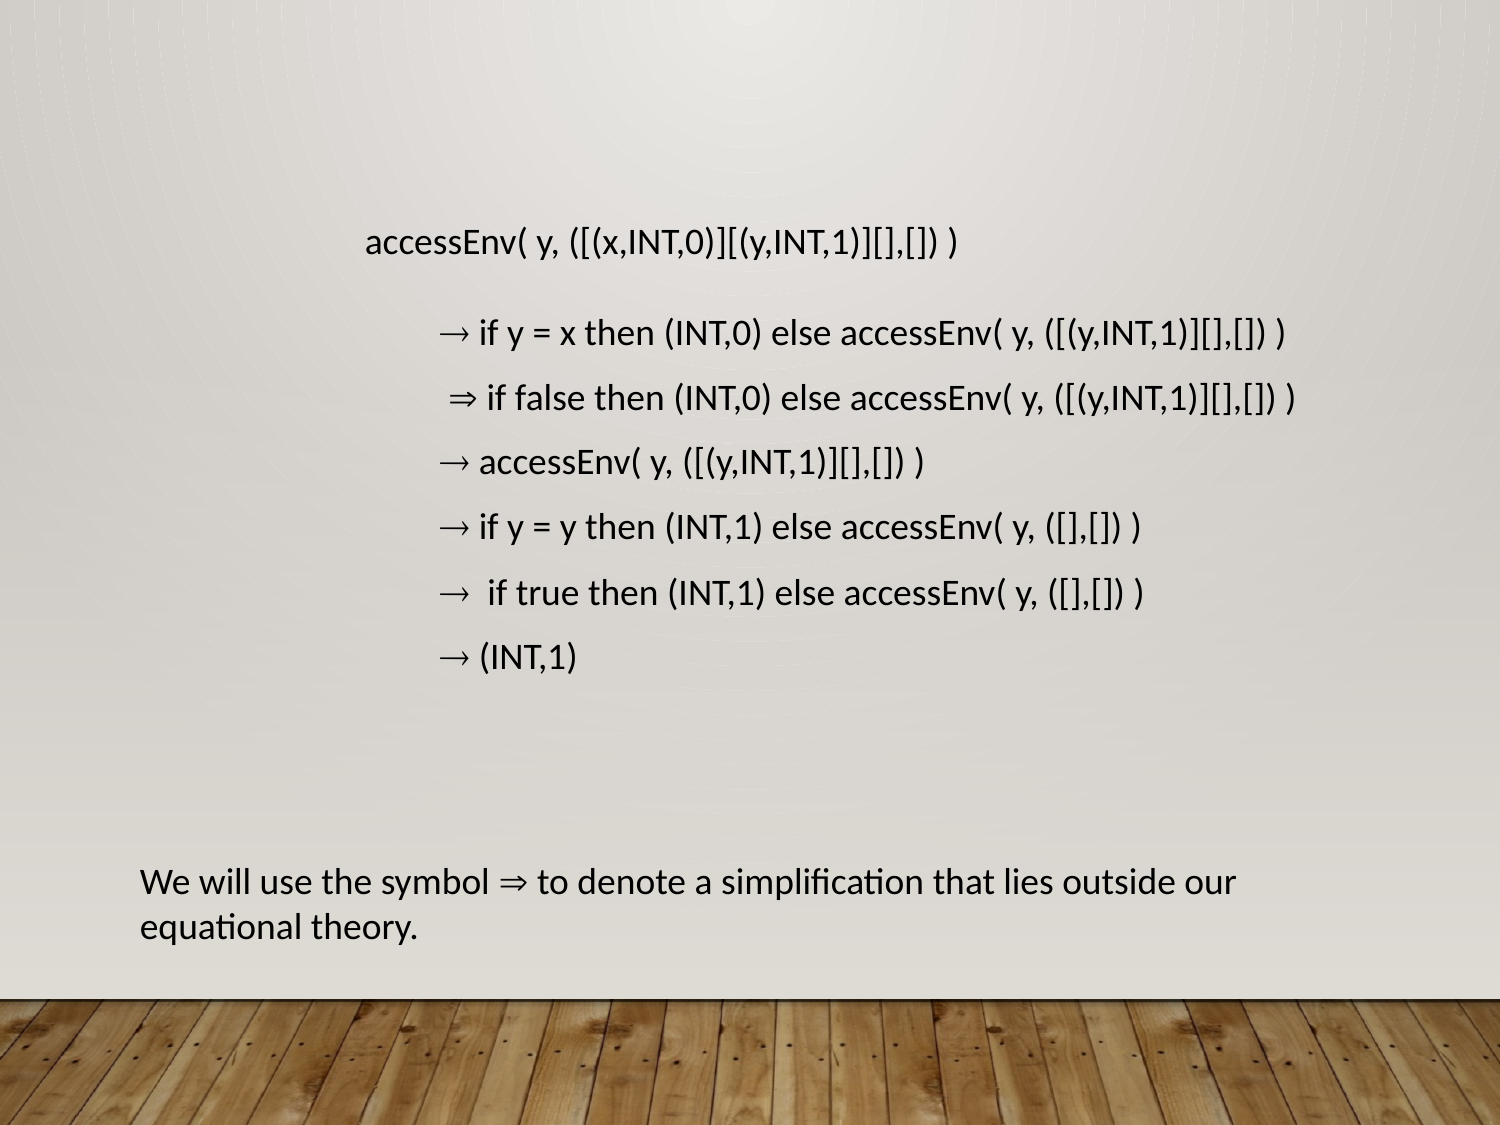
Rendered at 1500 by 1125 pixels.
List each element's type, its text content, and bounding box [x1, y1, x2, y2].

text_box  if y = x then (INT,0) else accessEnv( y, ([(y,INT,1)][],[]) ) [424, 300, 1313, 361]
text_box We will use the symbol  to denote a simplification that lies outside our equational theory. [124, 849, 1314, 955]
picture [0, 999, 1500, 1125]
text_box  if true then (INT,1) else accessEnv( y, ([],[]) ) [424, 560, 1250, 620]
text_box  if y = y then (INT,1) else accessEnv( y, ([],[]) ) [424, 495, 1250, 555]
text_box  if false then (INT,0) else accessEnv( y, ([(y,INT,1)][],[]) ) [424, 365, 1325, 425]
text_box accessEnv( y, ([(x,INT,0)][(y,INT,1)][],[]) ) [350, 209, 1000, 269]
text_box  (INT,1) [424, 624, 1250, 685]
text_box  accessEnv( y, ([(y,INT,1)][],[]) ) [424, 430, 1325, 490]
